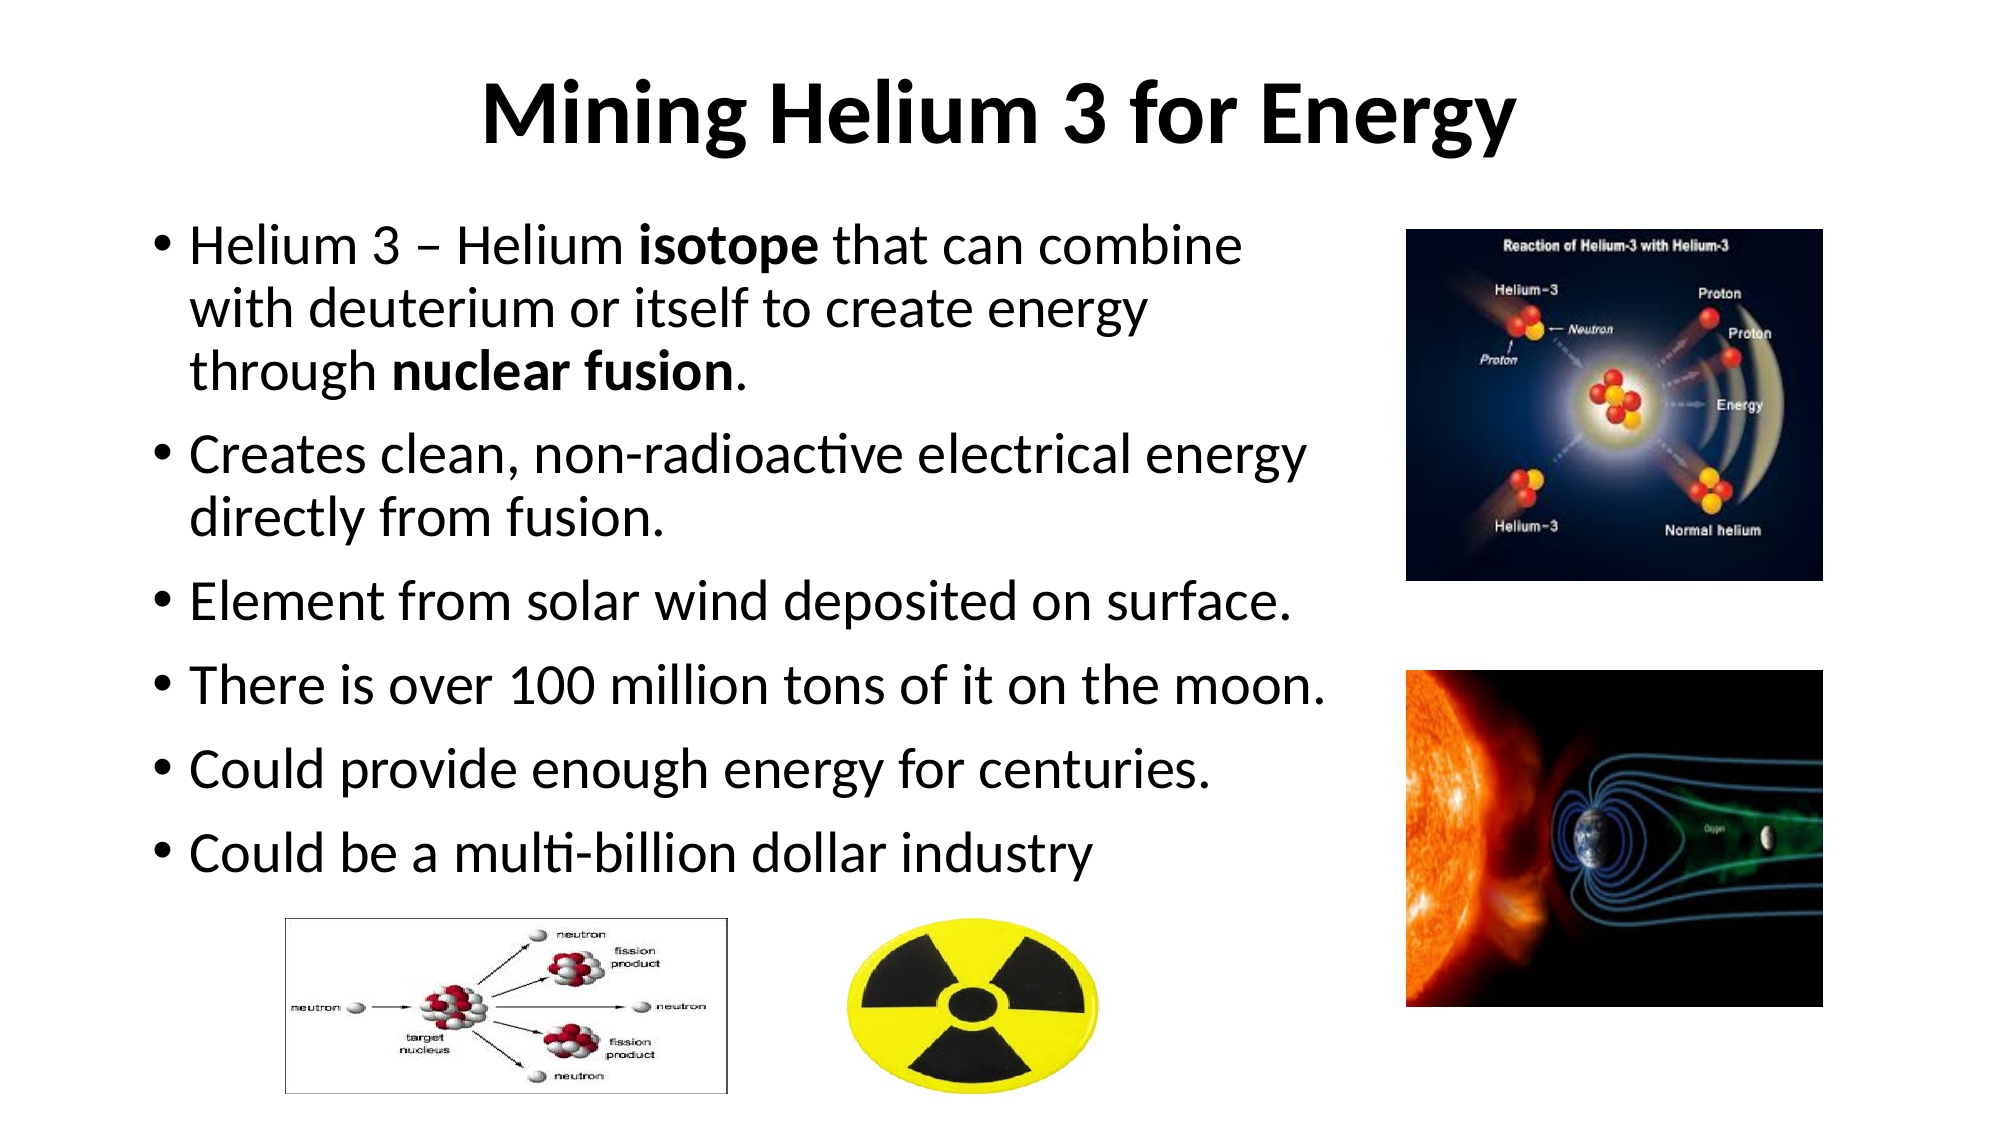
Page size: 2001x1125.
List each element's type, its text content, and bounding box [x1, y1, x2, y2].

picture [285, 918, 728, 1095]
picture [846, 918, 1100, 1095]
title Mining Helium 3 for Energy [137, 59, 1863, 168]
list Helium 3 – Helium isotope that can combine with deuterium or itself to create energy through nuclear fusion. Creates clean, non-radioactive electrical energy directly from fusion. Element from solar wind deposited on surface. There is over 100 million tons of it on the moon. Could provide enough energy for centuries. Could be a multi-billion dollar industry [137, 206, 1352, 942]
picture [1406, 670, 1823, 1007]
picture [1406, 229, 1823, 581]
